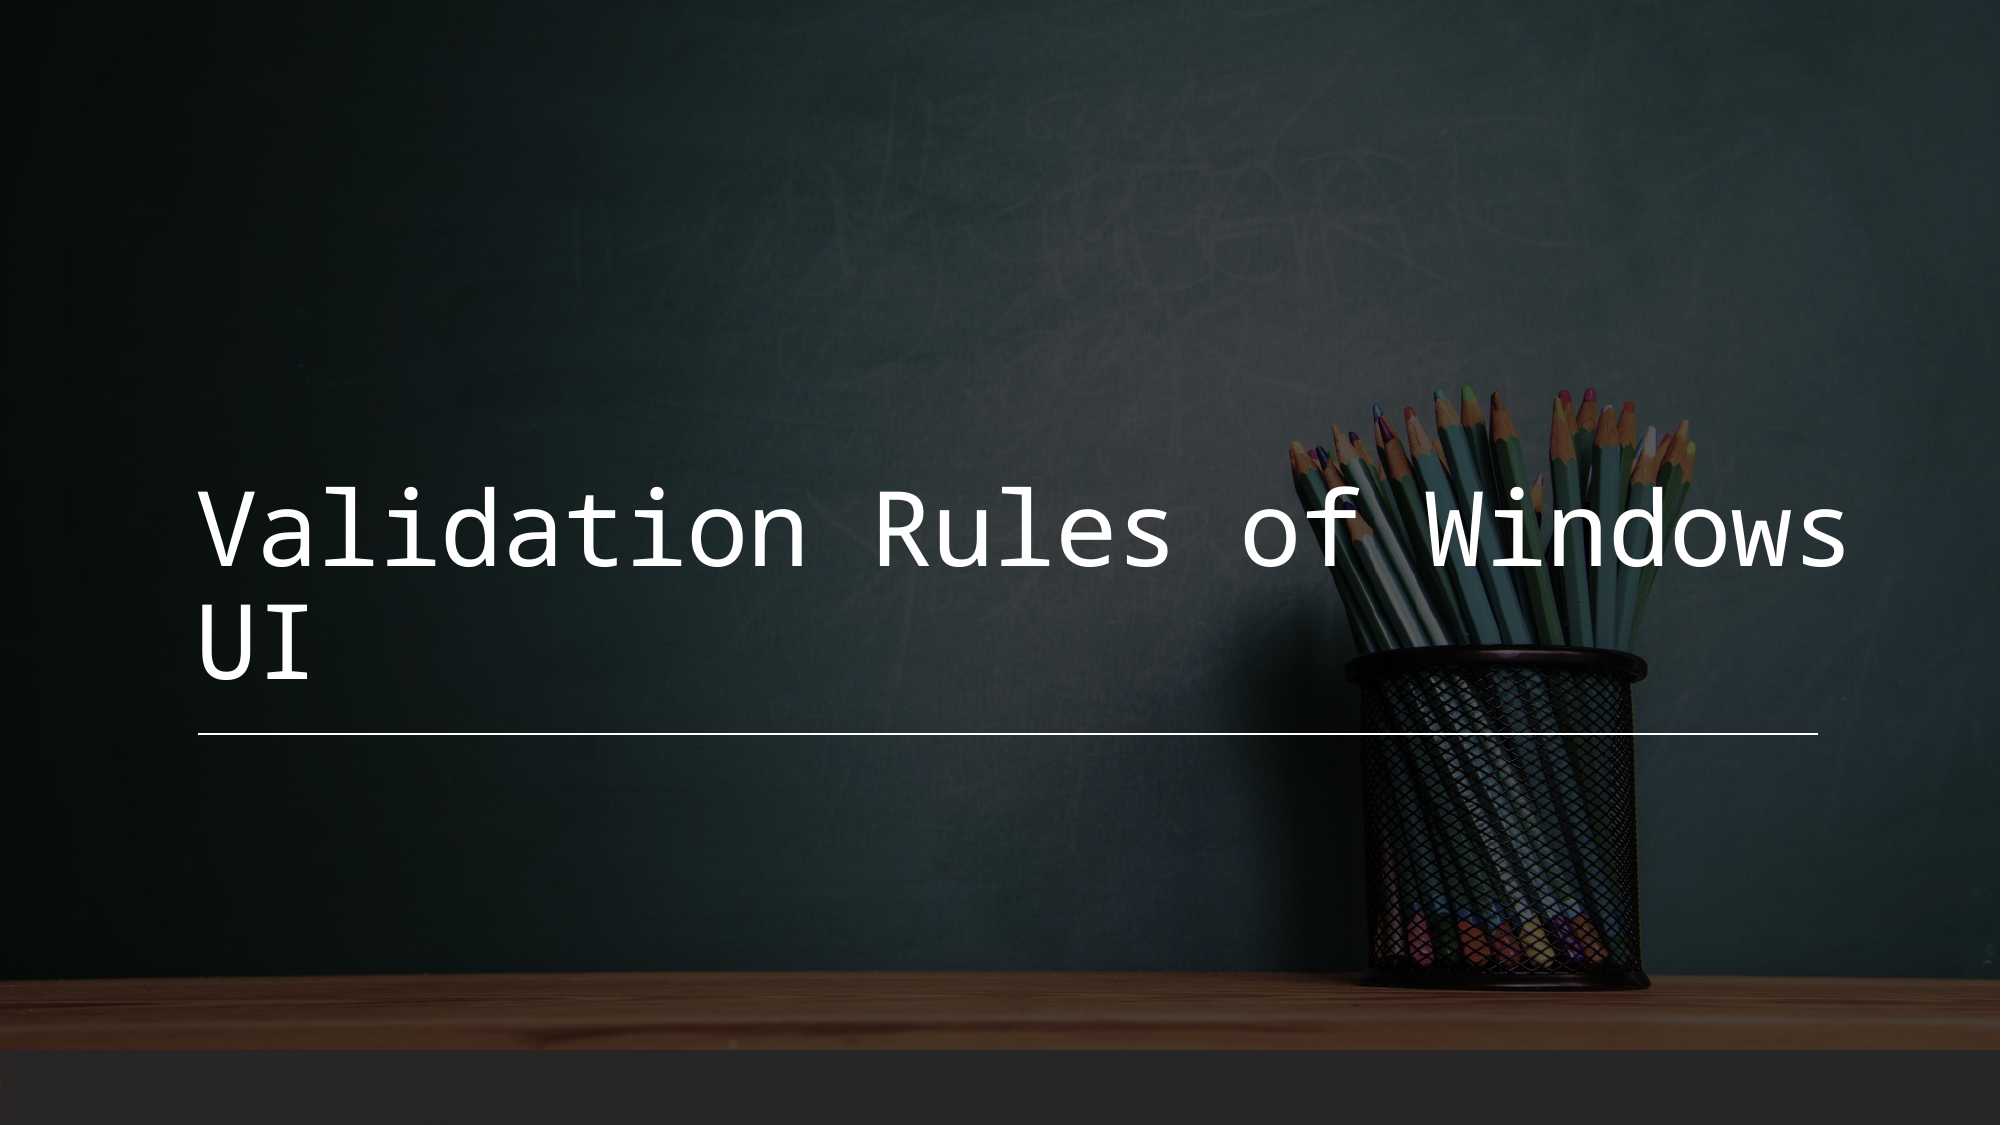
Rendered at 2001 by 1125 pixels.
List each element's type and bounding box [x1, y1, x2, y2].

list [0, 0, 2000, 1125]
